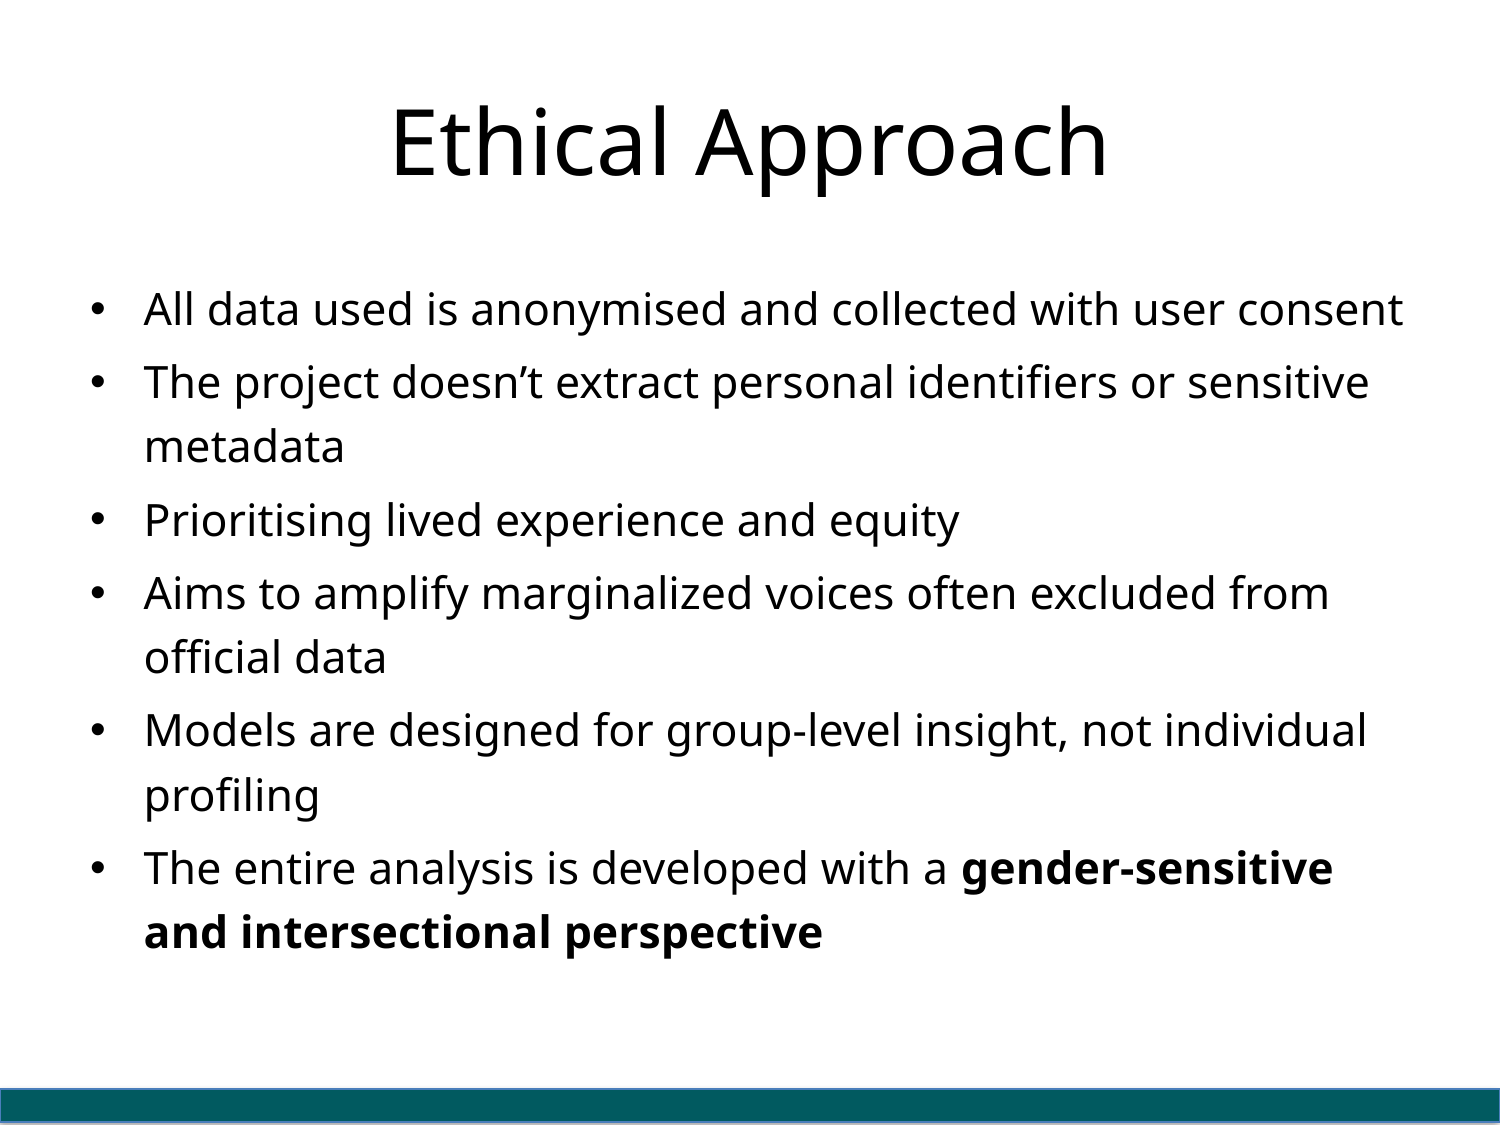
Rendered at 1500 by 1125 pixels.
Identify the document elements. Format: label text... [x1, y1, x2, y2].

text_box [0, 1088, 1500, 1123]
list All data used is anonymised and collected with user consent The project doesn’t extract personal identifiers or sensitive metadata Prioritising lived experience and equity Aims to amplify marginalized voices often excluded from official data Models are designed for group-level insight, not individual profiling The entire analysis is developed with a gender-sensitive and intersectional perspective [75, 262, 1425, 1005]
title Ethical Approach [75, 45, 1425, 233]
